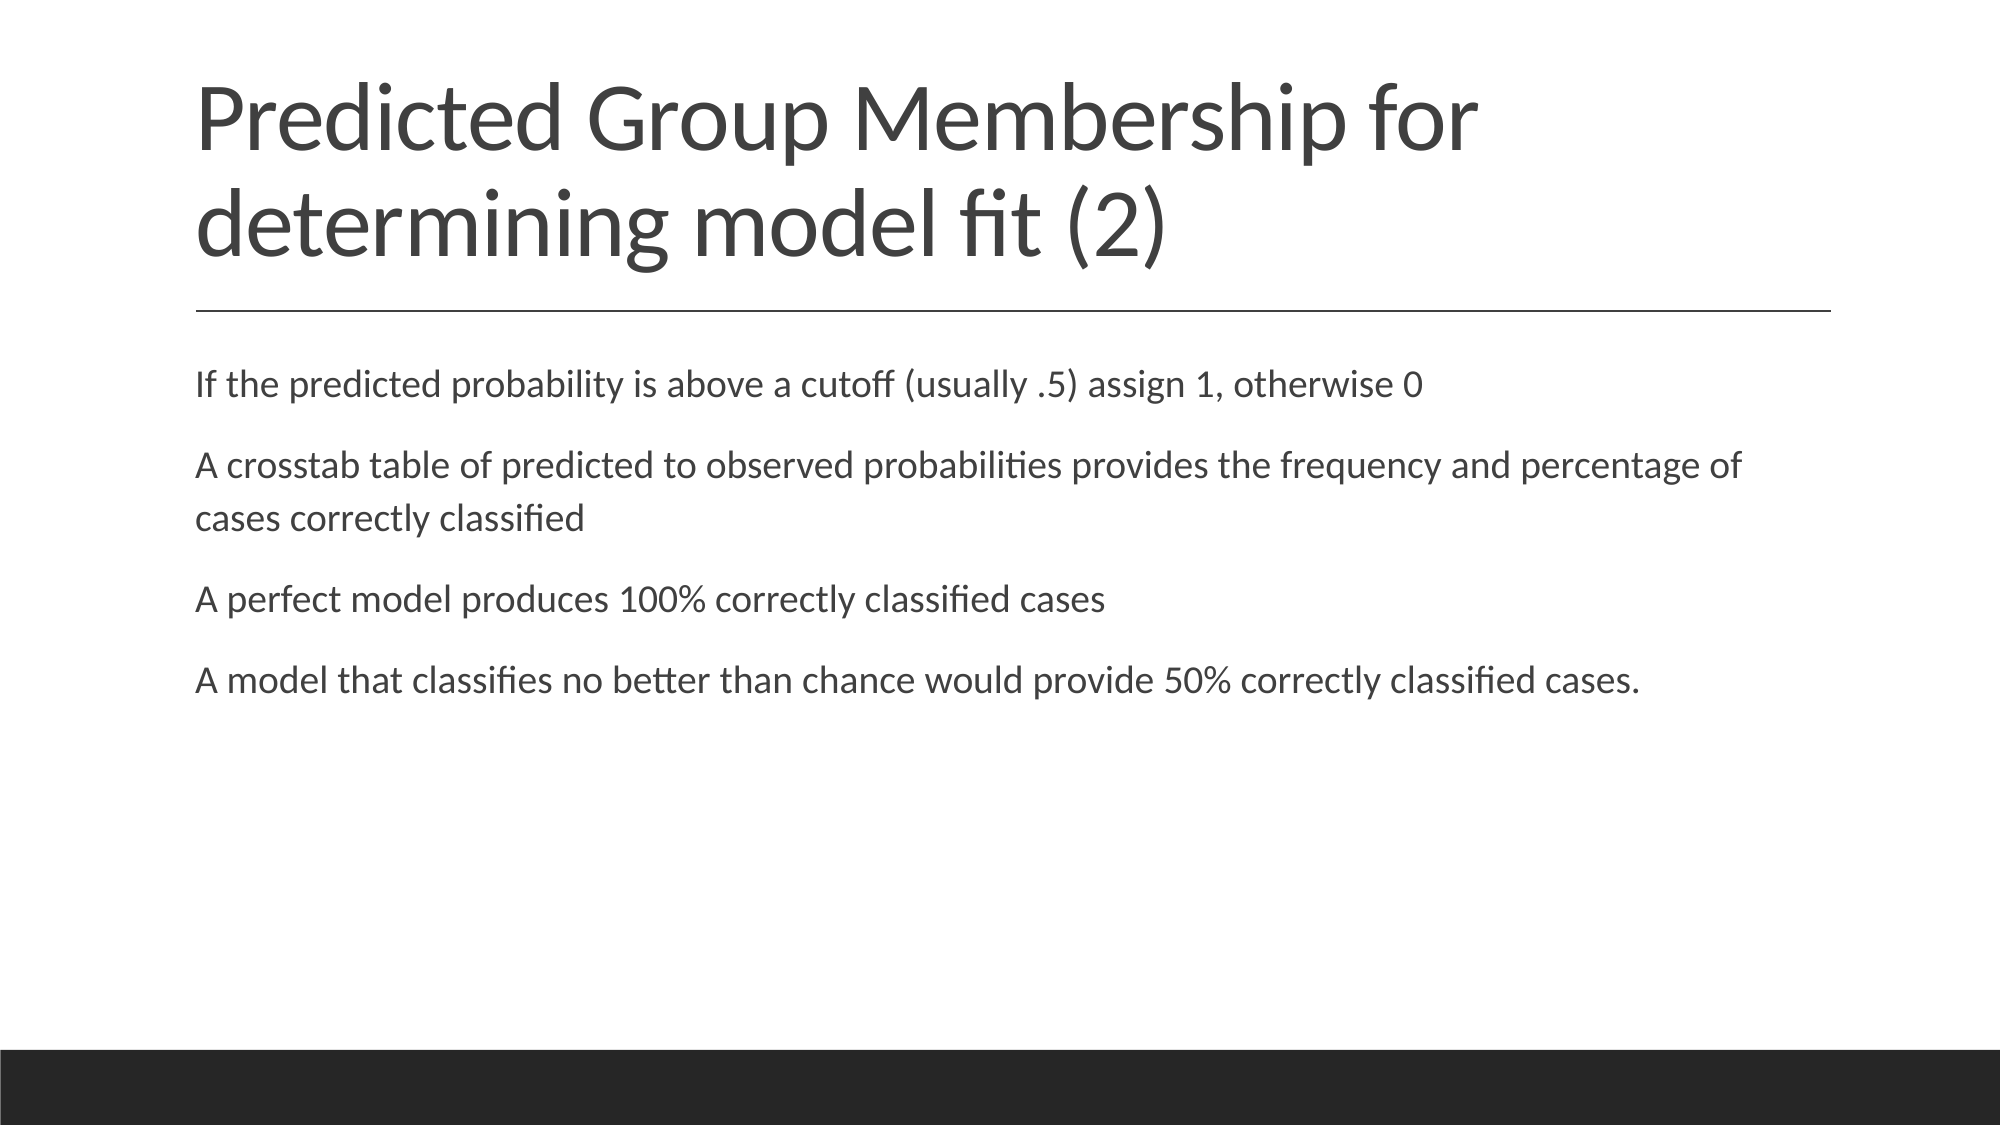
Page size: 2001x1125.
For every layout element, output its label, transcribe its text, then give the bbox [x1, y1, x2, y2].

list If the predicted probability is above a cutoff (usually .5) assign 1, otherwise 0 A crosstab table of predicted to observed probabilities provides the frequency and percentage of cases correctly classified A perfect model produces 100% correctly classified cases A model that classifies no better than chance would provide 50% correctly classified cases. [180, 345, 1830, 963]
title Predicted Group Membership for determining model fit (2) [180, 47, 1830, 285]
